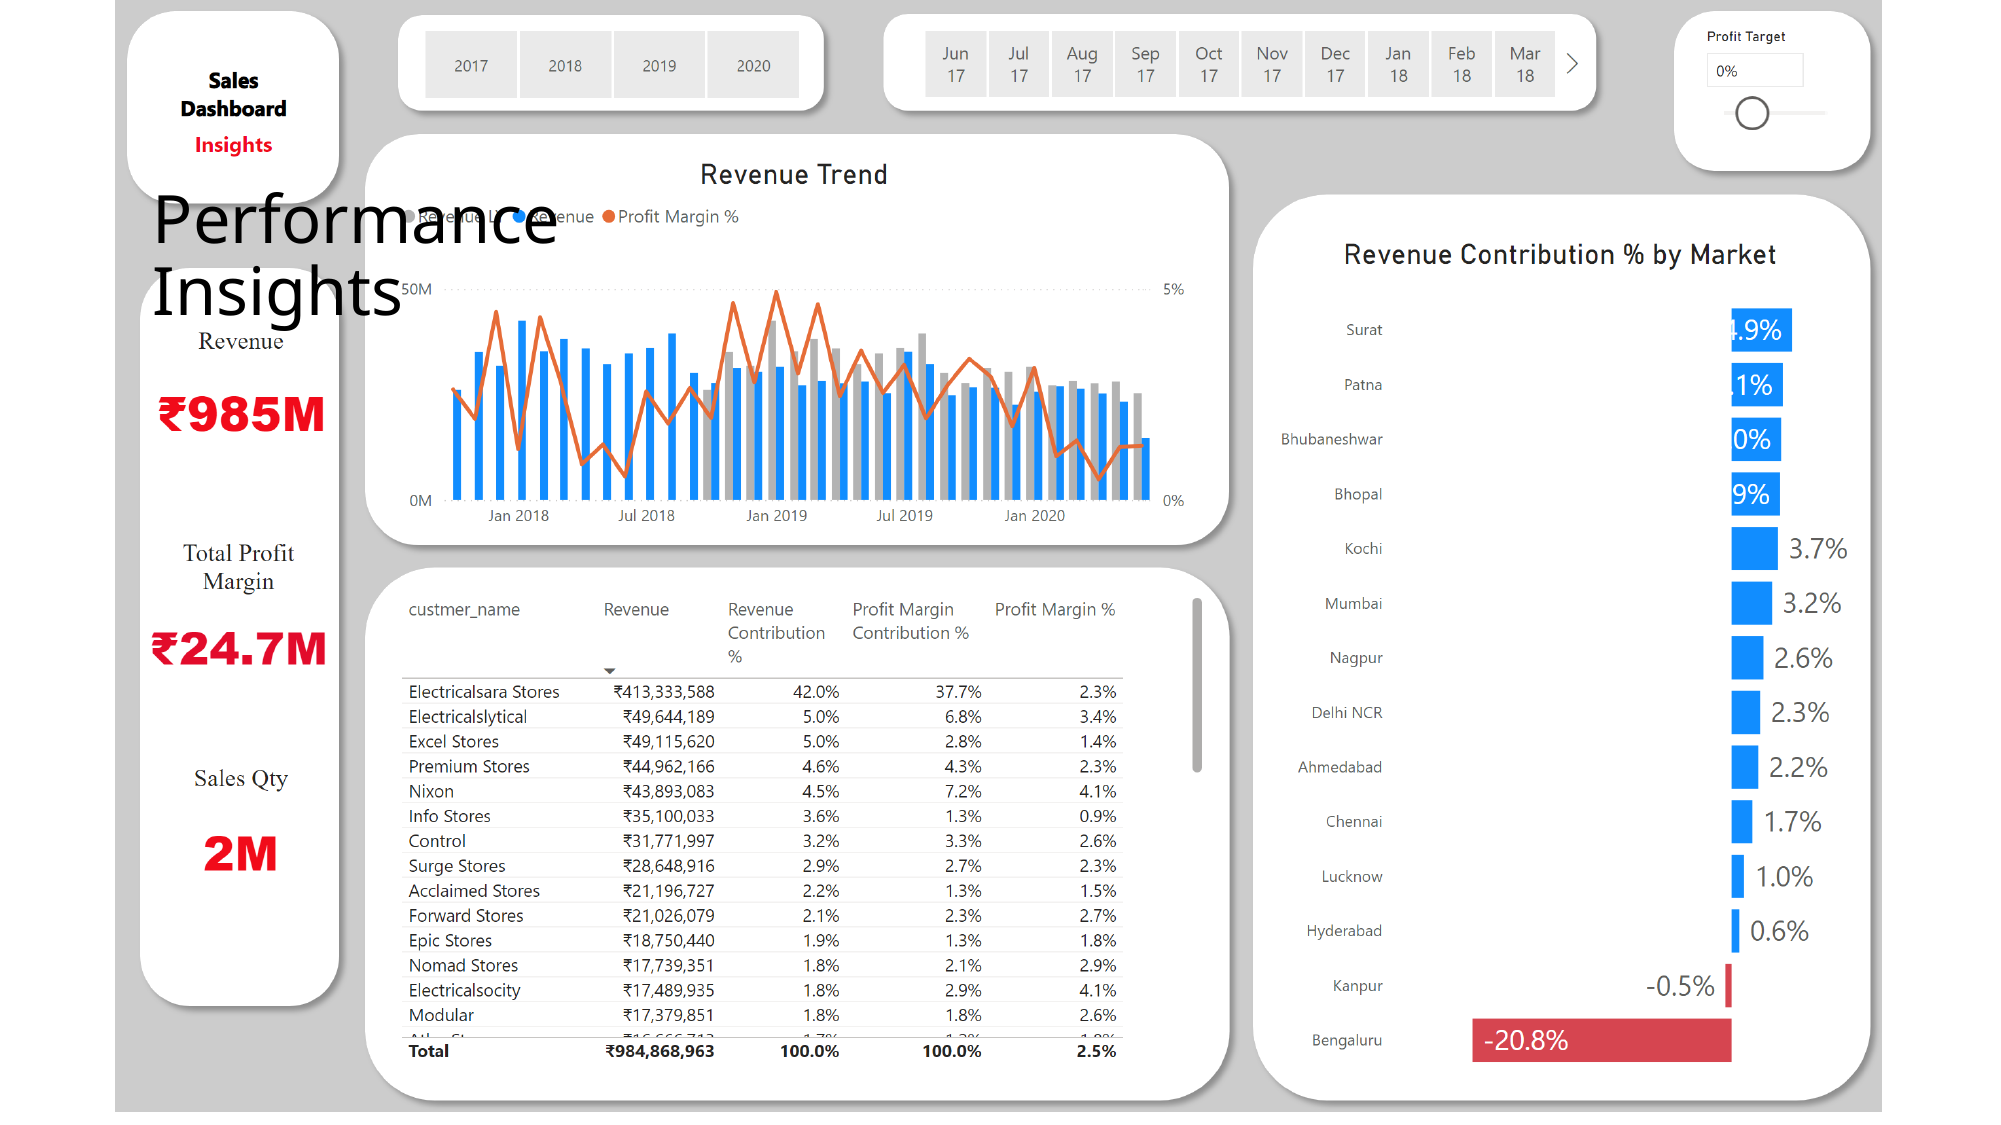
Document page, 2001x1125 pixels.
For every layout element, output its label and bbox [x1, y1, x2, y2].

picture [115, 0, 1882, 1125]
